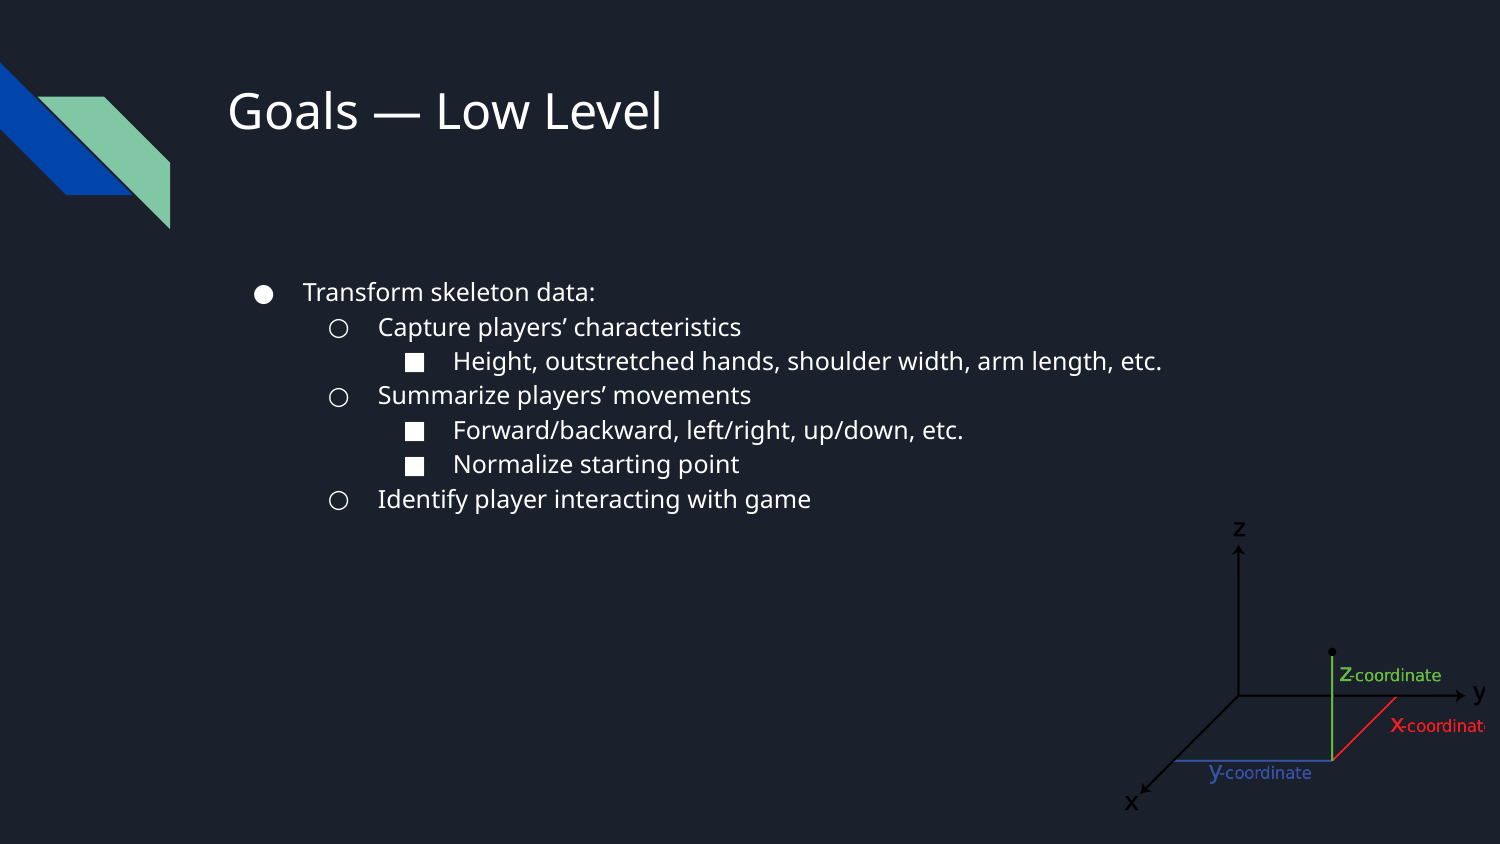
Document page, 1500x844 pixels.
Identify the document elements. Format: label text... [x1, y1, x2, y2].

list Transform skeleton data: Capture players’ characteristics Height, outstretched hands, shoulder width, arm length, etc. Summarize players’ movements Forward/backward, left/right, up/down, etc. Normalize starting point Identify player interacting with game [212, 257, 1368, 735]
picture [1124, 515, 1486, 818]
title Goals — Low Level [212, 64, 1368, 215]
